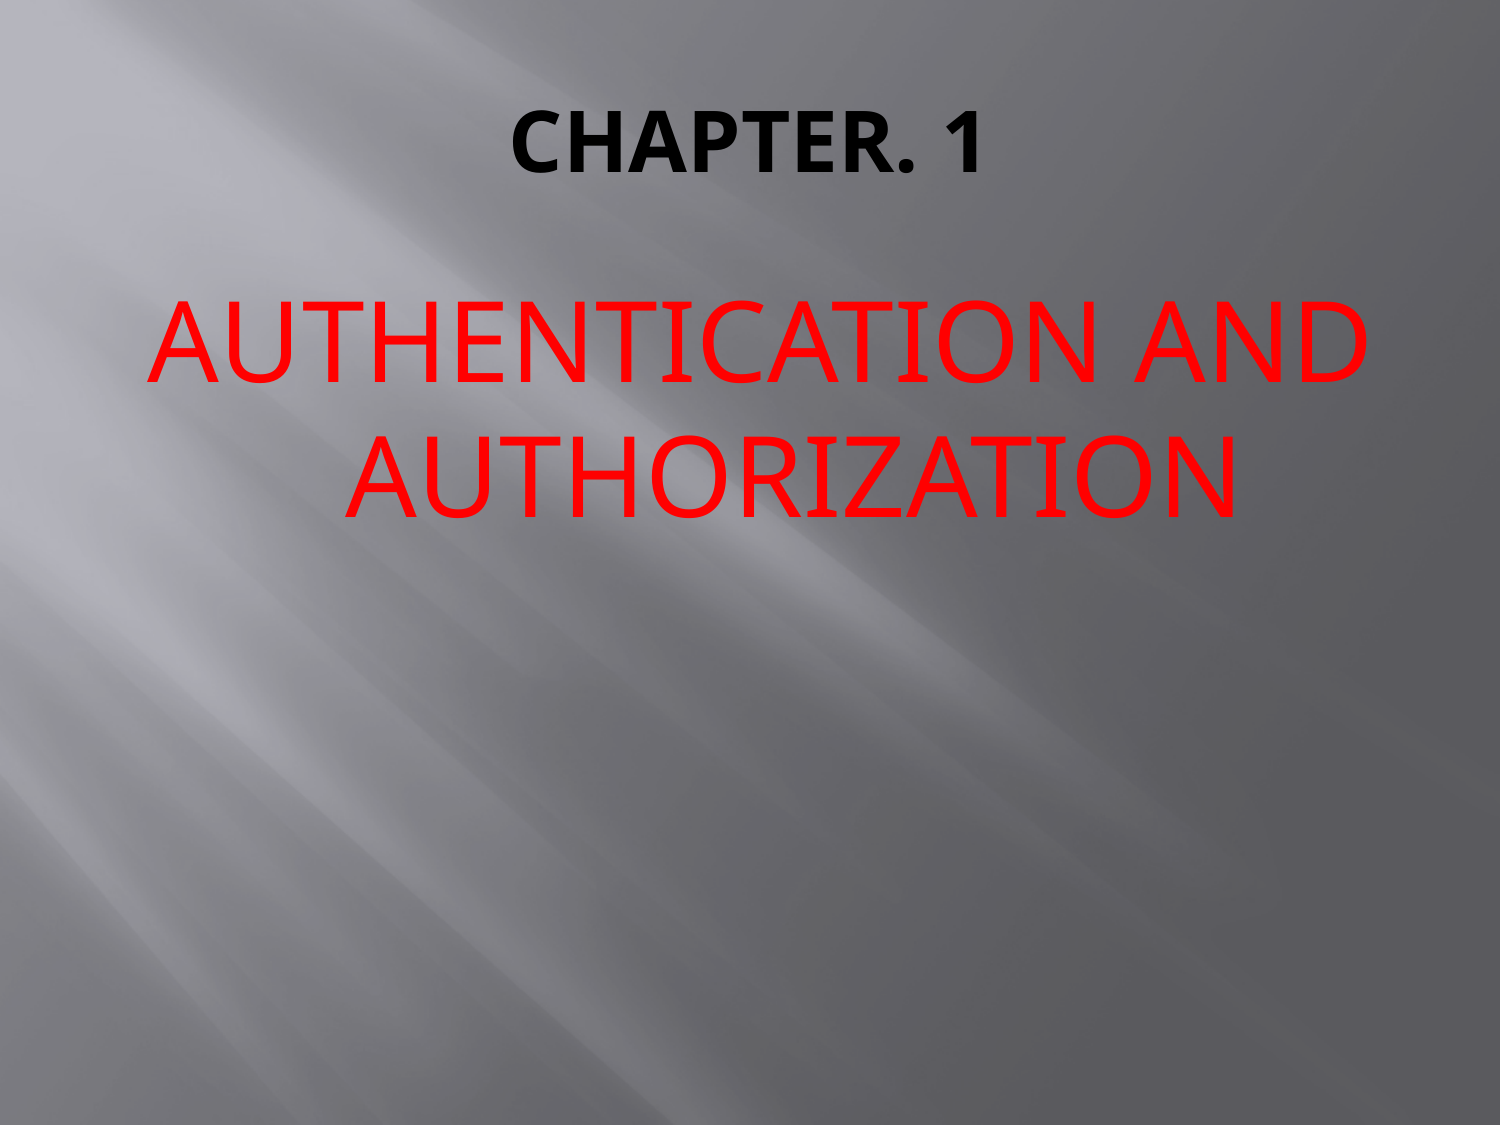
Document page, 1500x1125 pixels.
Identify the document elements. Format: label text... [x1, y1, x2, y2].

list AUTHENTICATION AND AUTHORIZATION [75, 262, 1425, 1035]
title CHAPTER. 1 [75, 45, 1425, 233]
